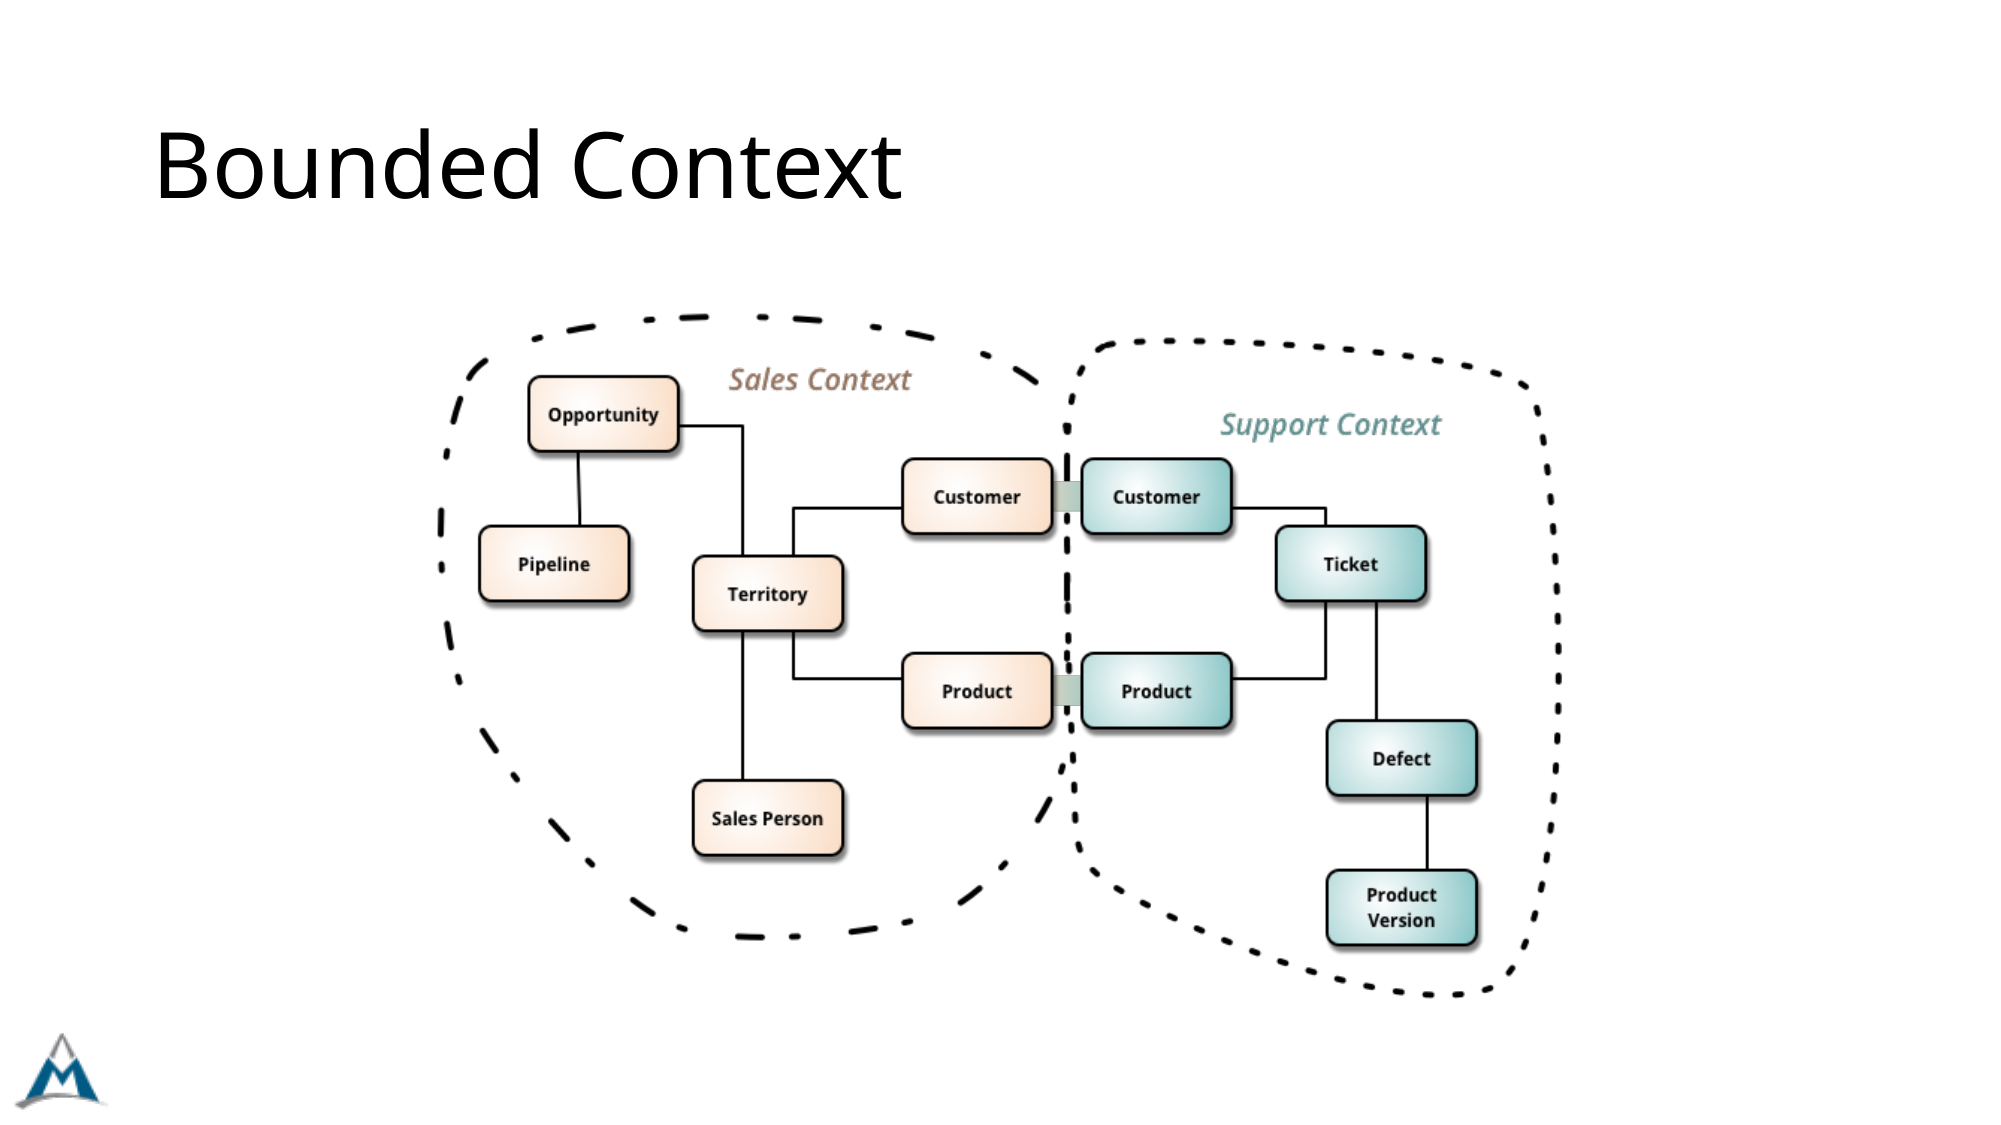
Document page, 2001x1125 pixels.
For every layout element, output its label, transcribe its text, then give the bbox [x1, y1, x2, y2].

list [423, 299, 1577, 1014]
title Bounded Context [137, 59, 1863, 278]
picture [12, 1033, 112, 1112]
